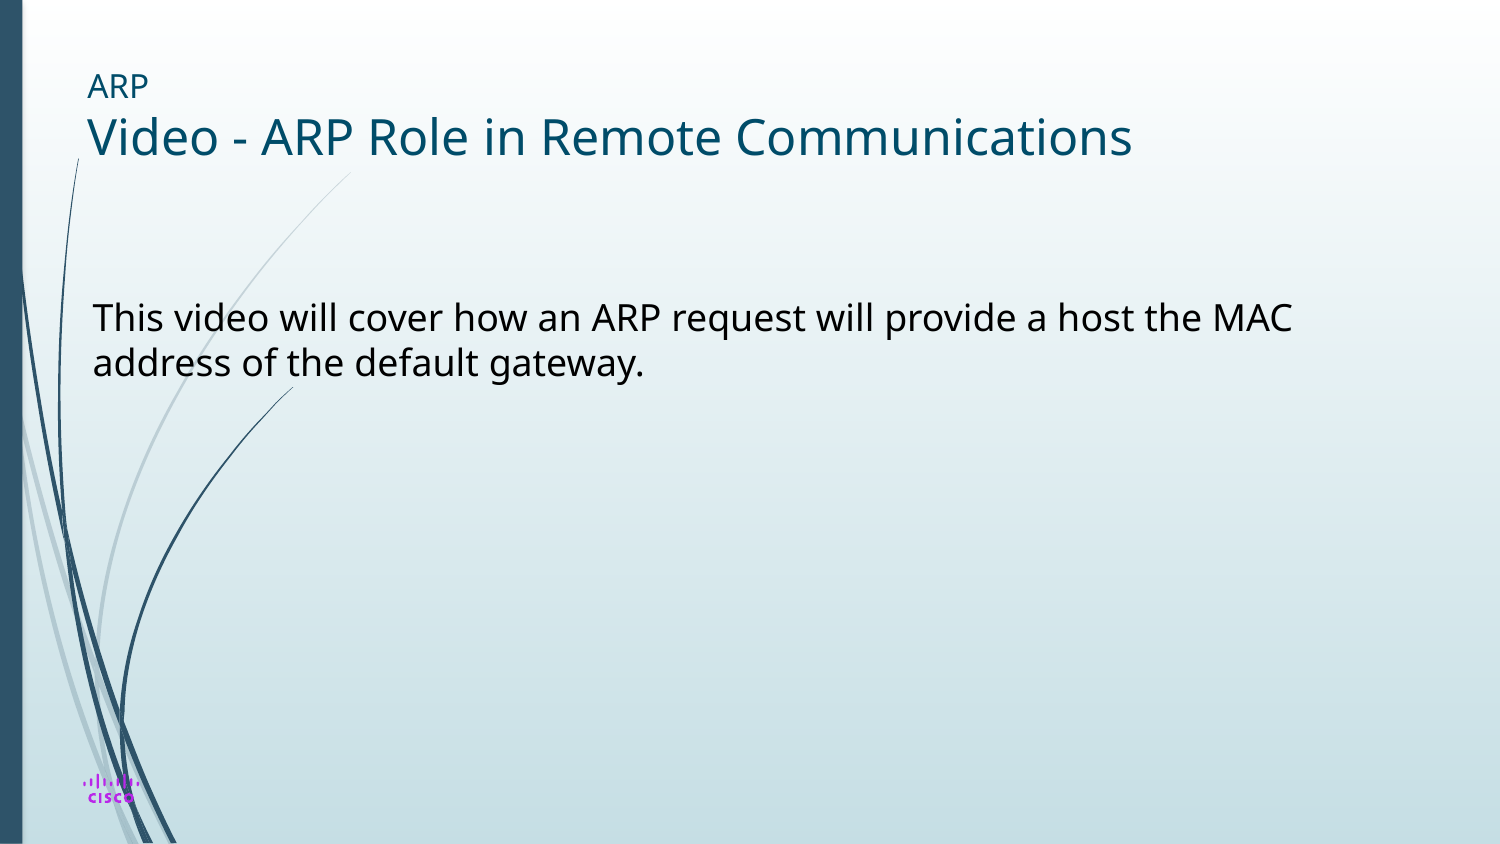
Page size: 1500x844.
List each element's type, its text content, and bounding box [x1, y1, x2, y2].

text_box This video will cover how an ARP request will provide a host the MAC address of the default gateway. [77, 286, 1437, 726]
text_box ARP Video - ARP Role in Remote Communications [72, 57, 1442, 178]
